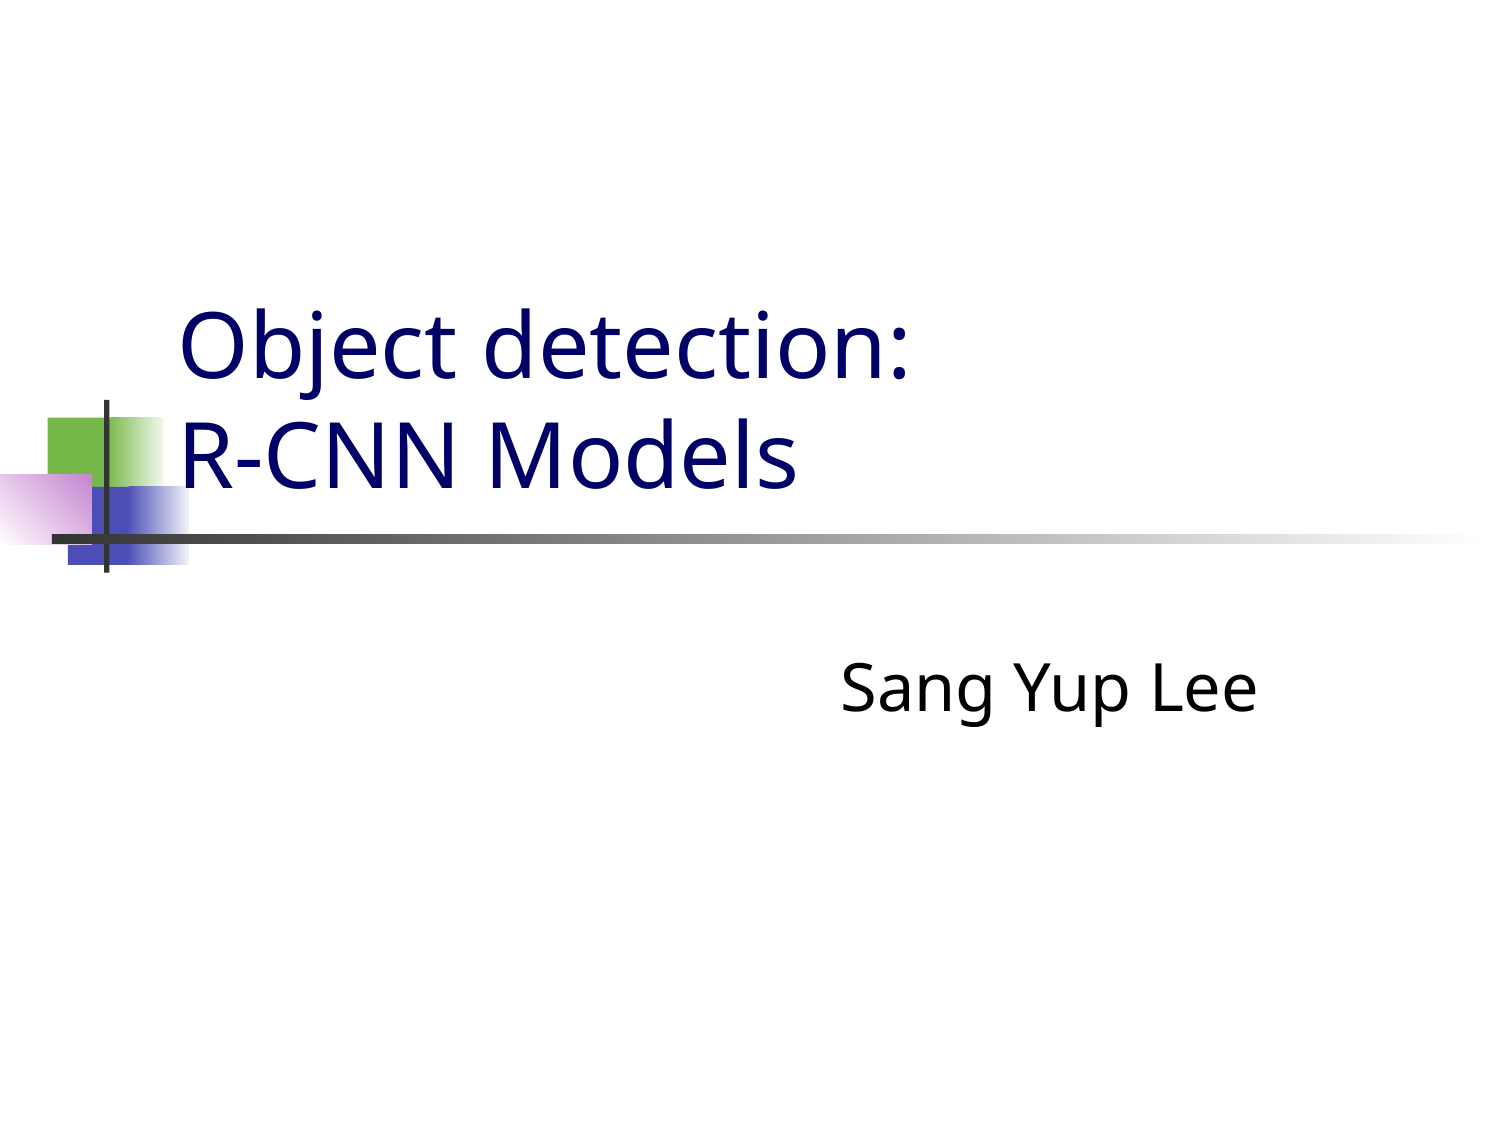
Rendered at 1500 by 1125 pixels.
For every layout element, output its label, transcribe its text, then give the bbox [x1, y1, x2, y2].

subtitle Sang Yup Lee [162, 637, 1275, 925]
title Object detection: R-CNN Models [162, 275, 1438, 515]
